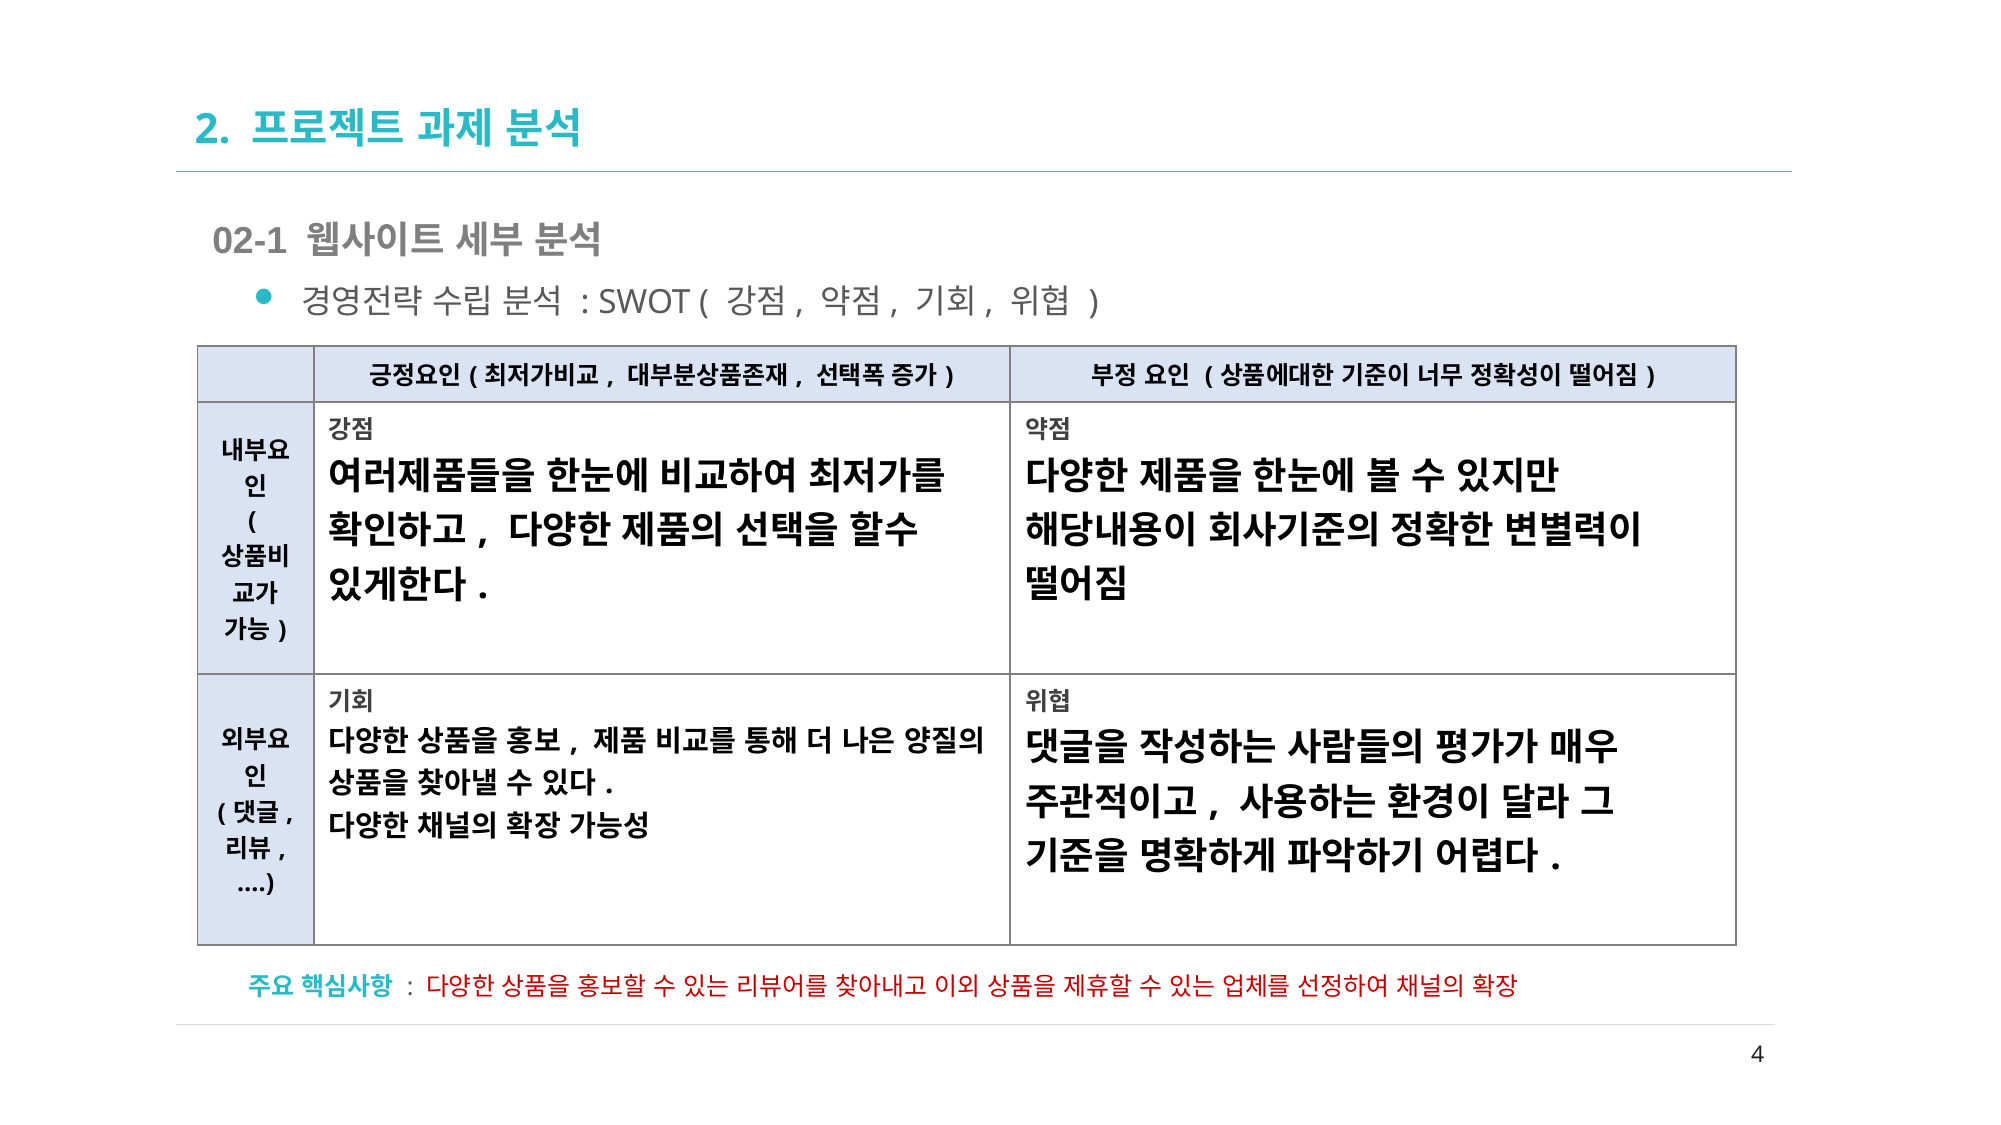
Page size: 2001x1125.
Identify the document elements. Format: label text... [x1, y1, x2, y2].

table_cell 기회 다양한 상품을 홍보, 제품 비교를 통해 더 나은 양질의 상품을 찾아낼 수 있다. 다양한 채널의 확장 가능성 [315, 675, 1009, 944]
list 경영전략 수립 분석 : SWOT ( 강점, 약점, 기회, 위협 ) [239, 277, 1797, 329]
subtitle 02-1 웹사이트 세부 분석 [197, 208, 1797, 260]
table_cell 강점 여러제품들을 한눈에 비교하여 최저가를 확인하고, 다양한 제품의 선택을 할수 있게한다. [315, 403, 1009, 673]
table_cell 외부요인 (댓글, 리뷰,….) [198, 675, 313, 944]
table_cell 위협 댓글을 작성하는 사람들의 평가가 매우 주관적이고, 사용하는 환경이 달라 그 기준을 명확하게 파악하기 어렵다. [1011, 675, 1735, 944]
table_header 부정 요인 (상품에대한 기준이 너무 정확성이 떨어짐) [1011, 347, 1735, 401]
table_cell 내부요인 (상품비교가 가능) [198, 403, 313, 673]
title 2. 프로젝트 과제 분석 [179, 92, 1797, 167]
slide_number 4 [1690, 1032, 1779, 1093]
table_header [198, 347, 313, 401]
table_cell 약점 다양한 제품을 한눈에 볼 수 있지만 해당내용이 회사기준의 정확한 변별력이 떨어짐 [1011, 403, 1735, 673]
text_box 주요 핵심사항 : 다양한 상품을 홍보할 수 있는 리뷰어를 찾아내고 이외 상품을 제휴할 수 있는 업체를 선정하여 채널의 확장 [234, 962, 1742, 1008]
table_header 긍정요인(최저가비교, 대부분상품존재, 선택폭 증가) [315, 347, 1009, 401]
